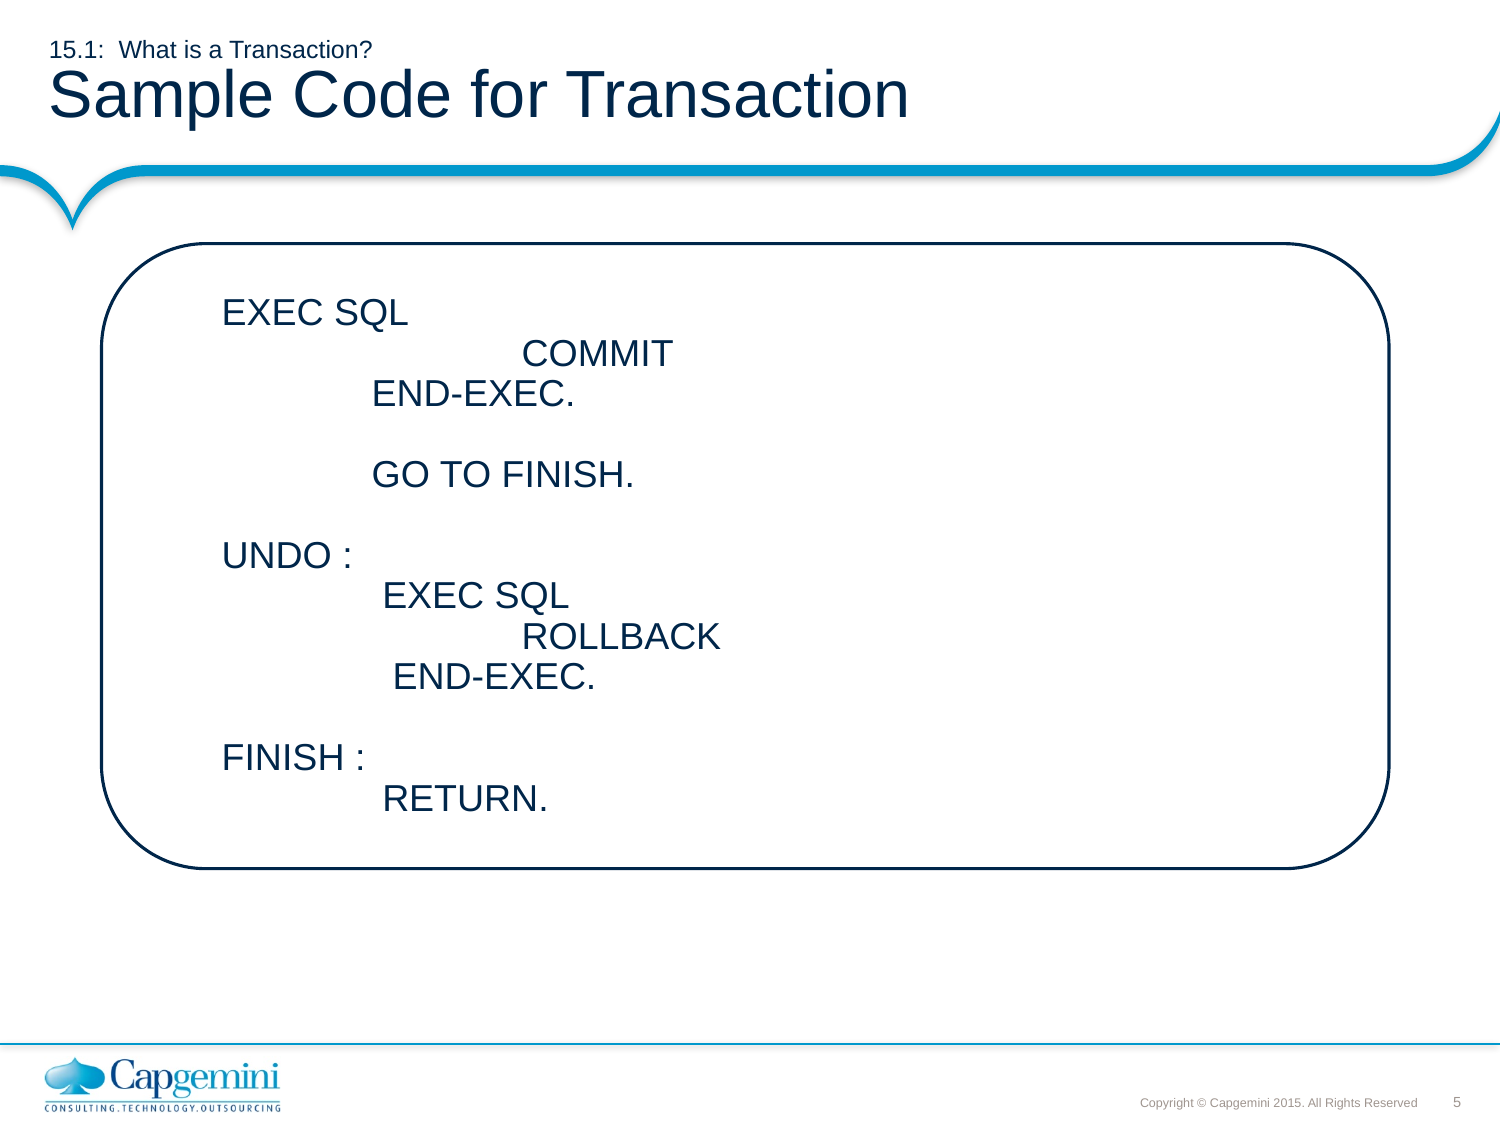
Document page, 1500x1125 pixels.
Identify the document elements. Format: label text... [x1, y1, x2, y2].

text_box EXEC SQL COMMIT END-EXEC. GO TO FINISH. UNDO : EXEC SQL ROLLBACK END-EXEC. FINISH : RETURN. [101, 243, 1390, 869]
picture [44, 1056, 281, 1113]
title 15.1: What is a Transaction? Sample Code for Transaction [0, 2, 1500, 167]
